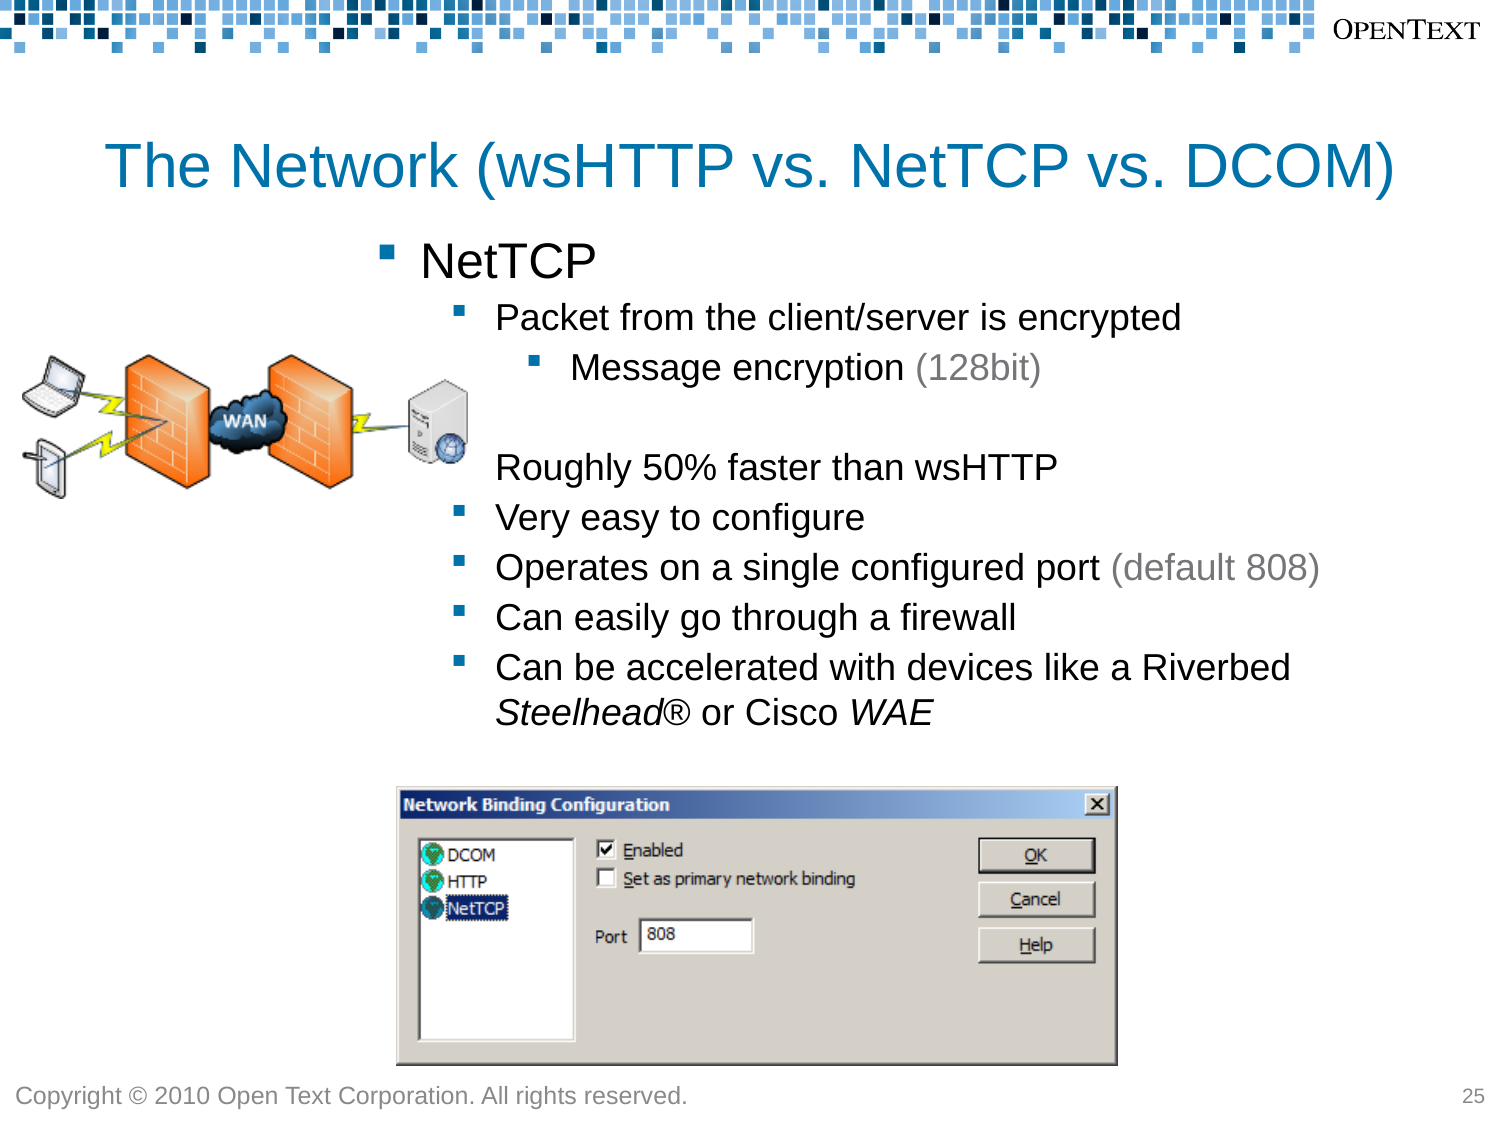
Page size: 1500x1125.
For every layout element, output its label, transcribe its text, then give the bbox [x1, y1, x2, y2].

footer Copyright © 2010 Open Text Corporation. All rights reserved. [0, 1065, 967, 1125]
slide_number 25 [1096, 1065, 1500, 1125]
text_box NetTCP Packet from the client/server is encrypted Message encryption (128bit) Roughly 50% faster than wsHTTP Very easy to configure Operates on a single configured port (default 808) Can easily go through a firewall Can be accelerated with devices like a Riverbed Steelhead® or Cisco WAE [360, 228, 1474, 1065]
picture [22, 354, 469, 499]
title The Network (wsHTTP vs. NetTCP vs. DCOM) [89, 117, 1474, 228]
picture [396, 786, 1118, 1066]
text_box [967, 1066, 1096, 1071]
picture [0, 0, 1480, 53]
